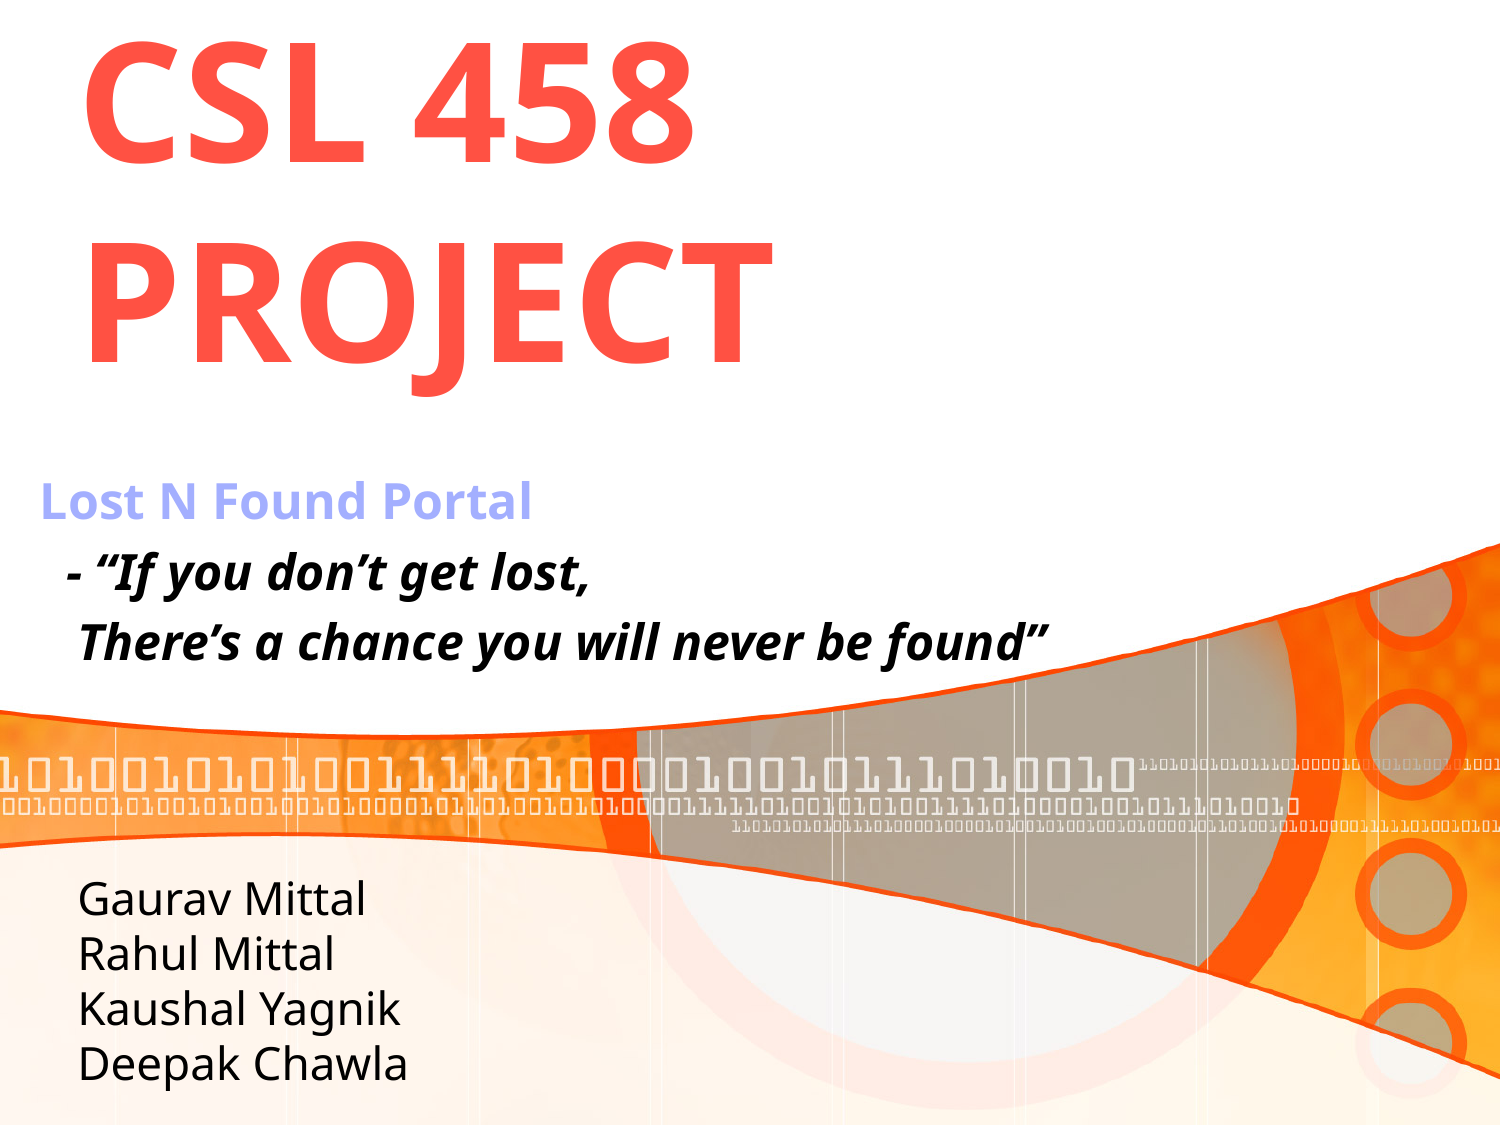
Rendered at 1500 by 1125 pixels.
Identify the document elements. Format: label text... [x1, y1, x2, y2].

subtitle Lost N Found Portal - “If you don’t get lost, There’s a chance you will never be found” [24, 462, 1075, 548]
picture [0, 0, 1500, 1125]
text_box Gaurav Mittal Rahul Mittal Kaushal Yagnik Deepak Chawla [62, 862, 638, 1098]
title CSL 458 PROJECT [62, 99, 1400, 292]
